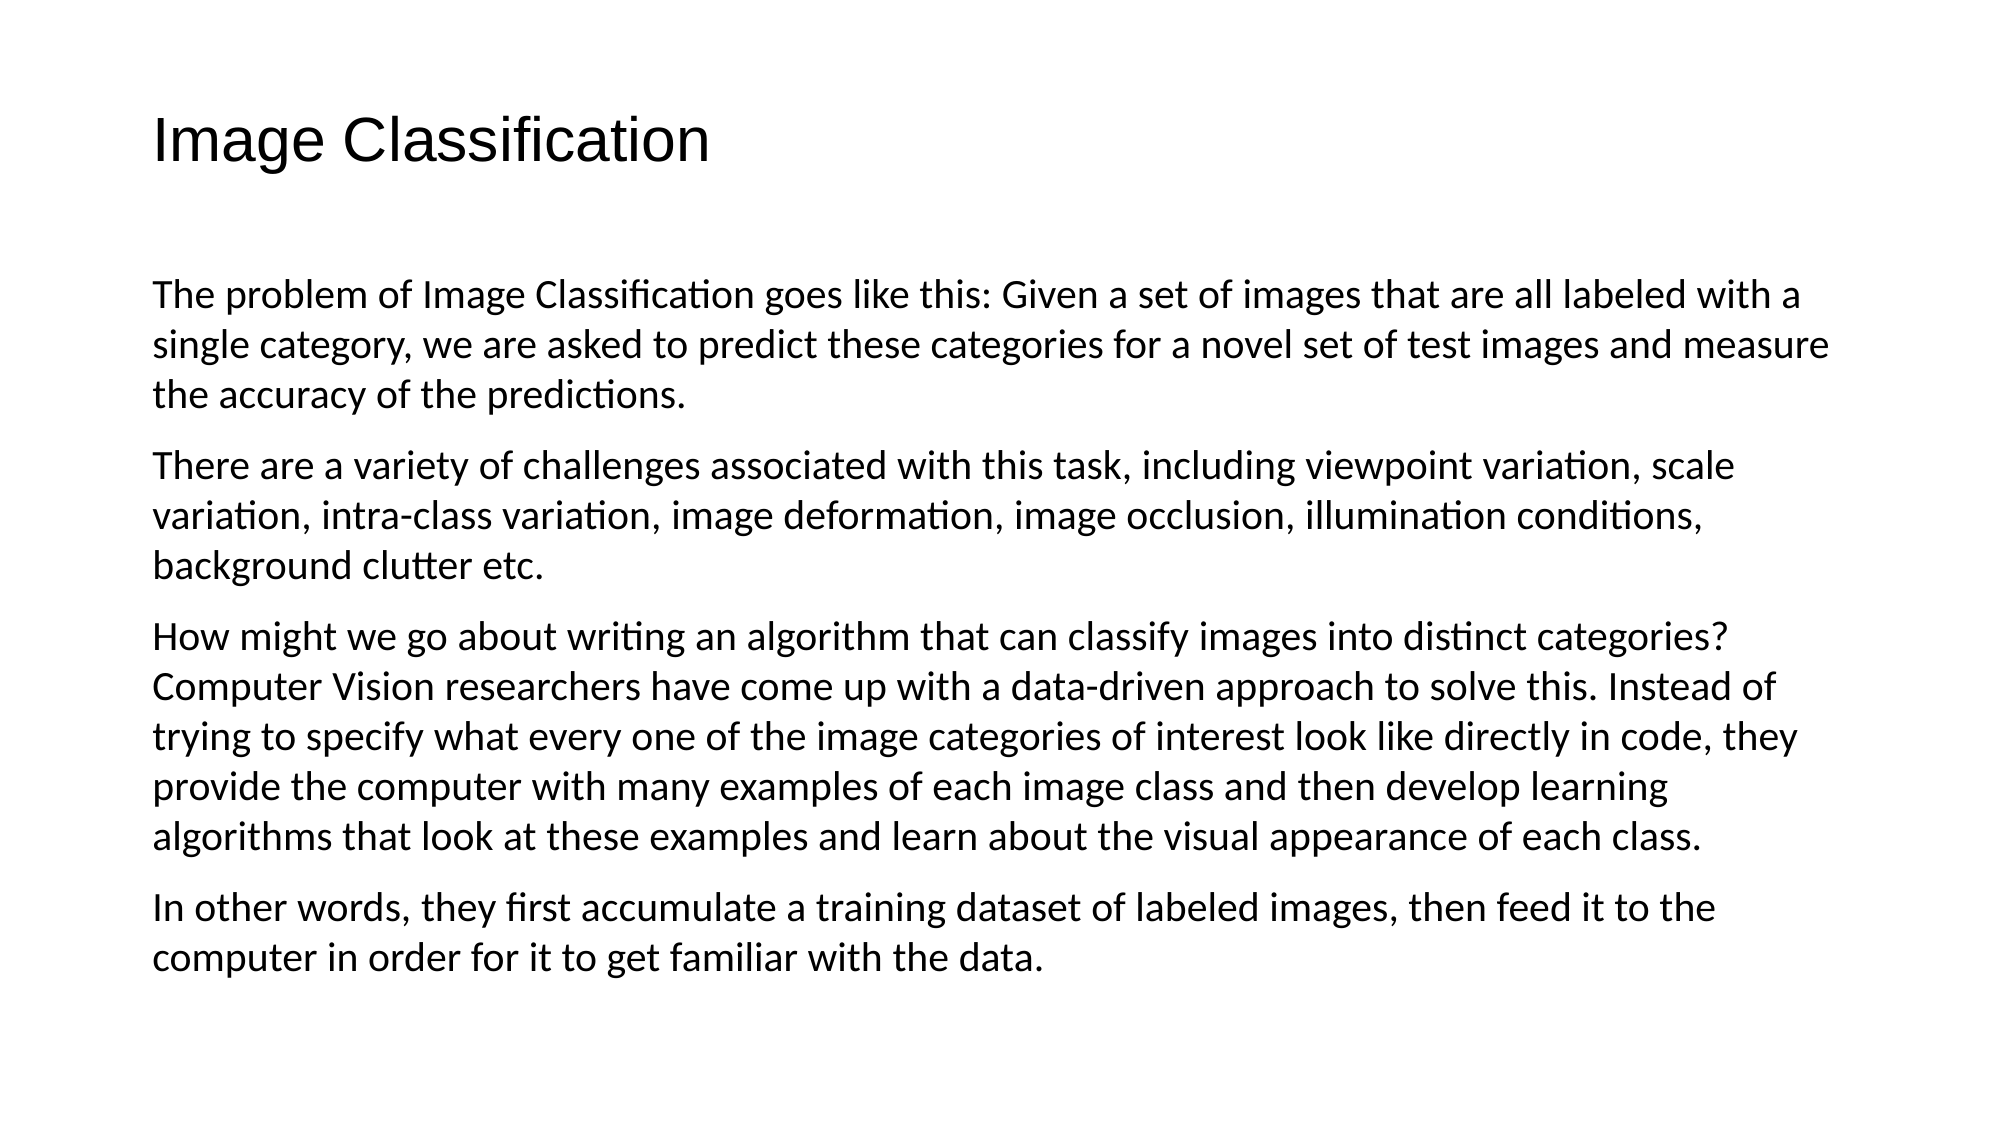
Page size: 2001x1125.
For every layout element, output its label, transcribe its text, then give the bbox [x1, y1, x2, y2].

list Image Classification The problem of Image Classification goes like this: Given a set of images that are all labeled with a single category, we are asked to predict these categories for a novel set of test images and measure the accuracy of the predictions. There are a variety of challenges associated with this task, including viewpoint variation, scale variation, intra-class variation, image deformation, image occlusion, illumination conditions, background clutter etc. How might we go about writing an algorithm that can classify images into distinct categories? Computer Vision researchers have come up with a data-driven approach to solve this. Instead of trying to specify what every one of the image categories of interest look like directly in code, they provide the computer with many examples of each image class and then develop learning algorithms that look at these examples and learn about the visual appearance of each class. In other words, they first accumulate a training dataset of labeled images, then feed it to the computer in order for it to get familiar with the data. [137, 99, 1863, 1014]
